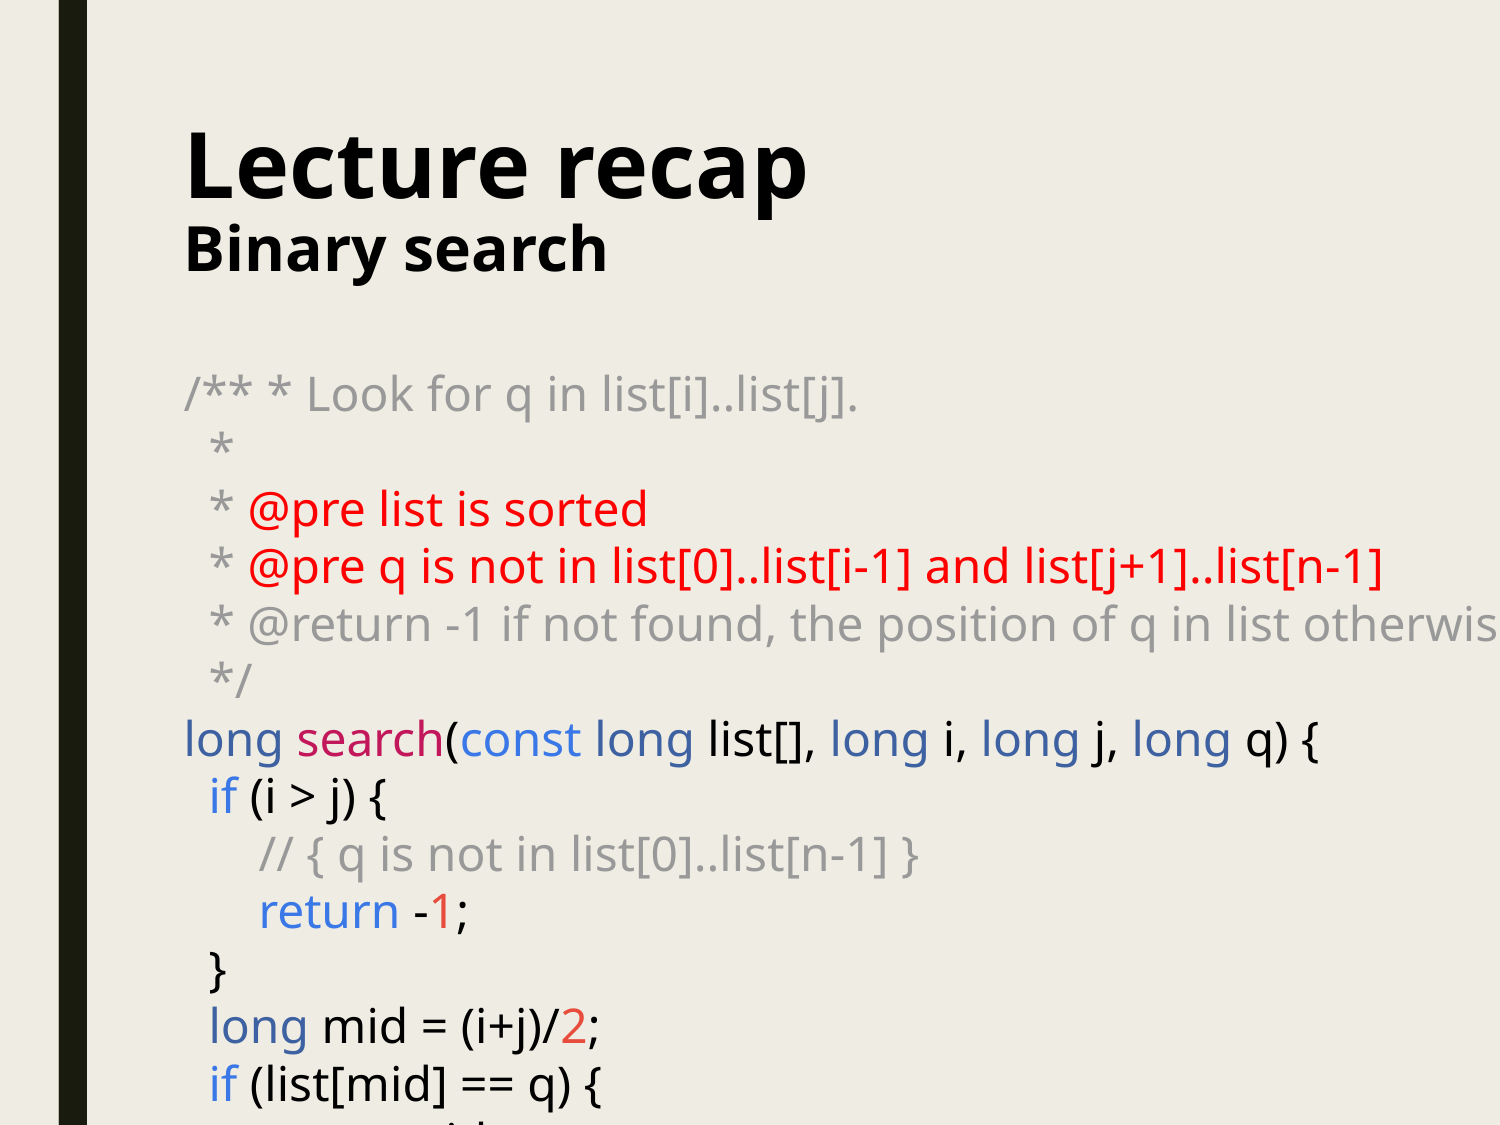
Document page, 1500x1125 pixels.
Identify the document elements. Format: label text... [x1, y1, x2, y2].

title Lecture recap Binary search [168, 112, 1351, 356]
text_box /** * Look for q in list[i]..list[j]. * * @pre list is sorted * @pre q is not in list[0]..list[i-1] and list[j+1]..list[n-1] * @return -1 if not found, the position of q in list otherwise. */ long search(const long list[], long i, long j, long q) { if (i > j) { // { q is not in list[0]..list[n-1] } return -1; } long mid = (i+j)/2; if (list[mid] == q) { return mid; } else if (list[mid] > q) { // { q is not in list[0]..list[i-1] and list[mid]..list[n-1] } return search(list, i, mid-1, q); } // { q is not in list[0]..list[mid] and list[j]..list[n-1] } return search(list, mid+1, j, q); } [168, 356, 1500, 1125]
